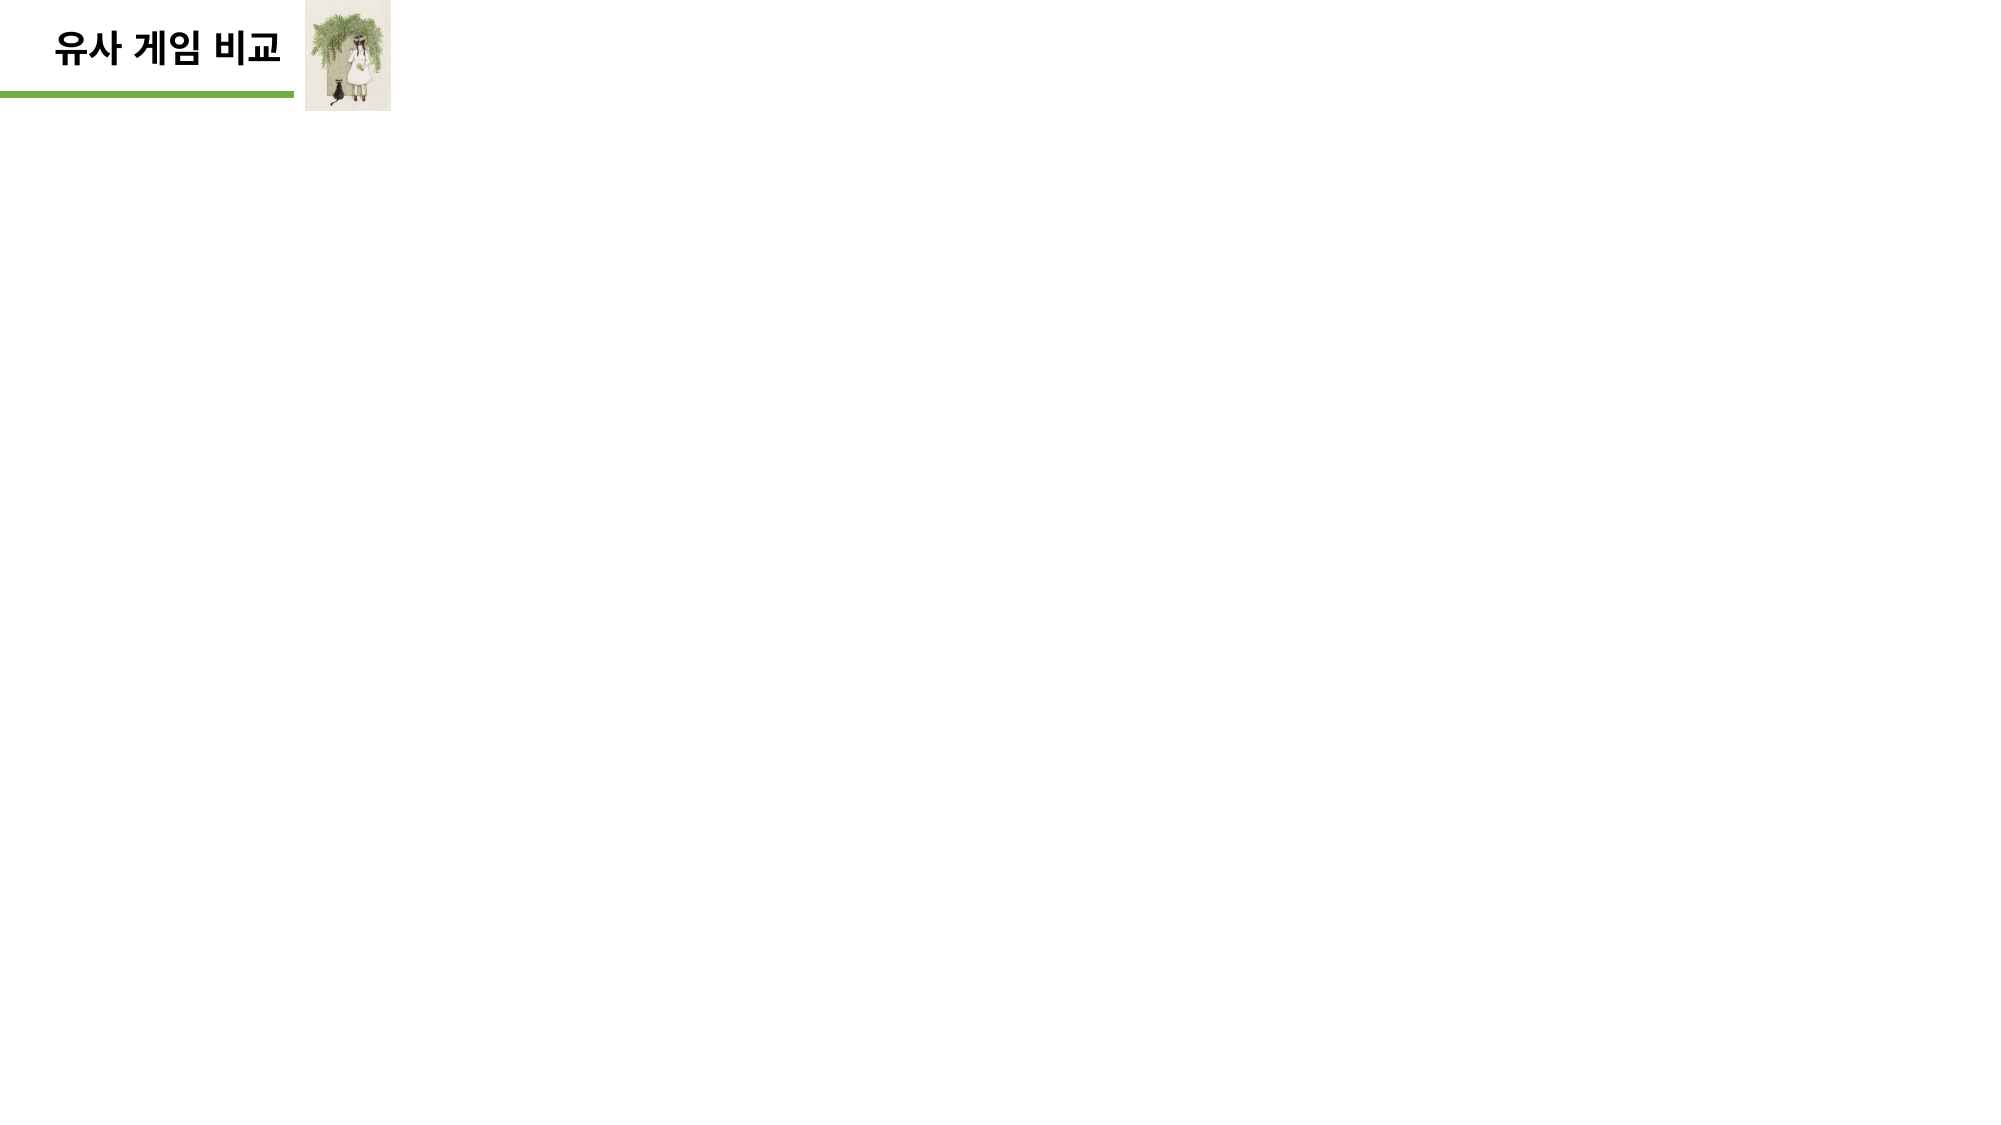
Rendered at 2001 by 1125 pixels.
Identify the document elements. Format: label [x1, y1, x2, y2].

picture [305, 0, 391, 111]
text_box [0, 17, 298, 95]
